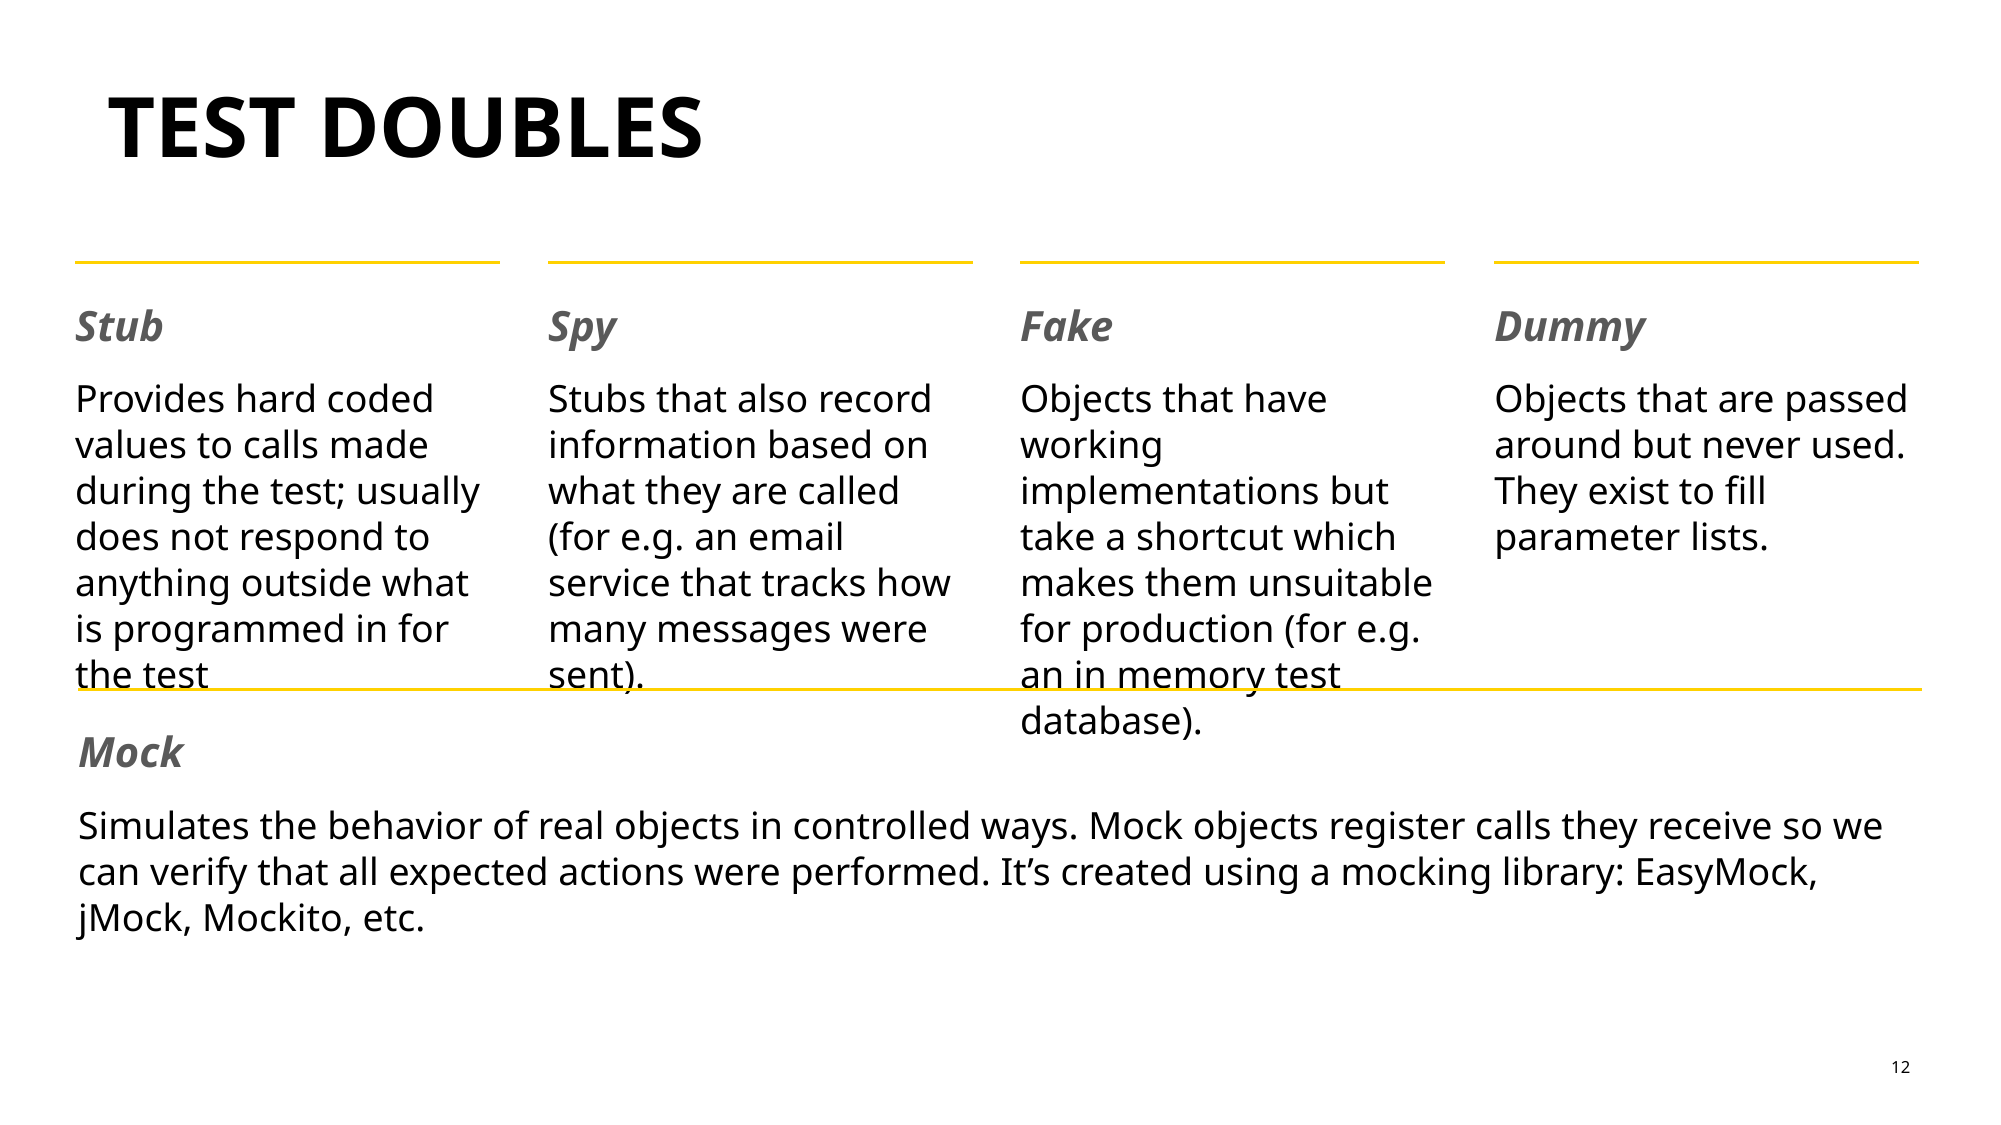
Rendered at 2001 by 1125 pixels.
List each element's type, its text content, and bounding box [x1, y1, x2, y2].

table_header Fake Objects that have working implementations but take a shortcut which makes them unsuitable for production (for e.g. an in memory test database). [1020, 264, 1445, 688]
table_header Dummy Objects that are passed around but never used. They exist to fill parameter lists. [1494, 264, 1919, 560]
table_header Stub Provides hard coded values to calls made during the test; usually does not respond to anything outside what is programmed in for the test [75, 264, 500, 698]
table_header Mock Simulates the behavior of real objects in controlled ways. Mock objects register calls they receive so we can verify that all expected actions were performed. It’s created using a mocking library: EasyMock, jMock, Mockito, etc. [78, 691, 1922, 941]
text_box 12 [1849, 1050, 1925, 1088]
text_box TEST Doubles [93, 94, 1674, 187]
table_header Spy Stubs that also record information based on what they are called (for e.g. an email service that tracks how many messages were sent). [548, 264, 973, 688]
